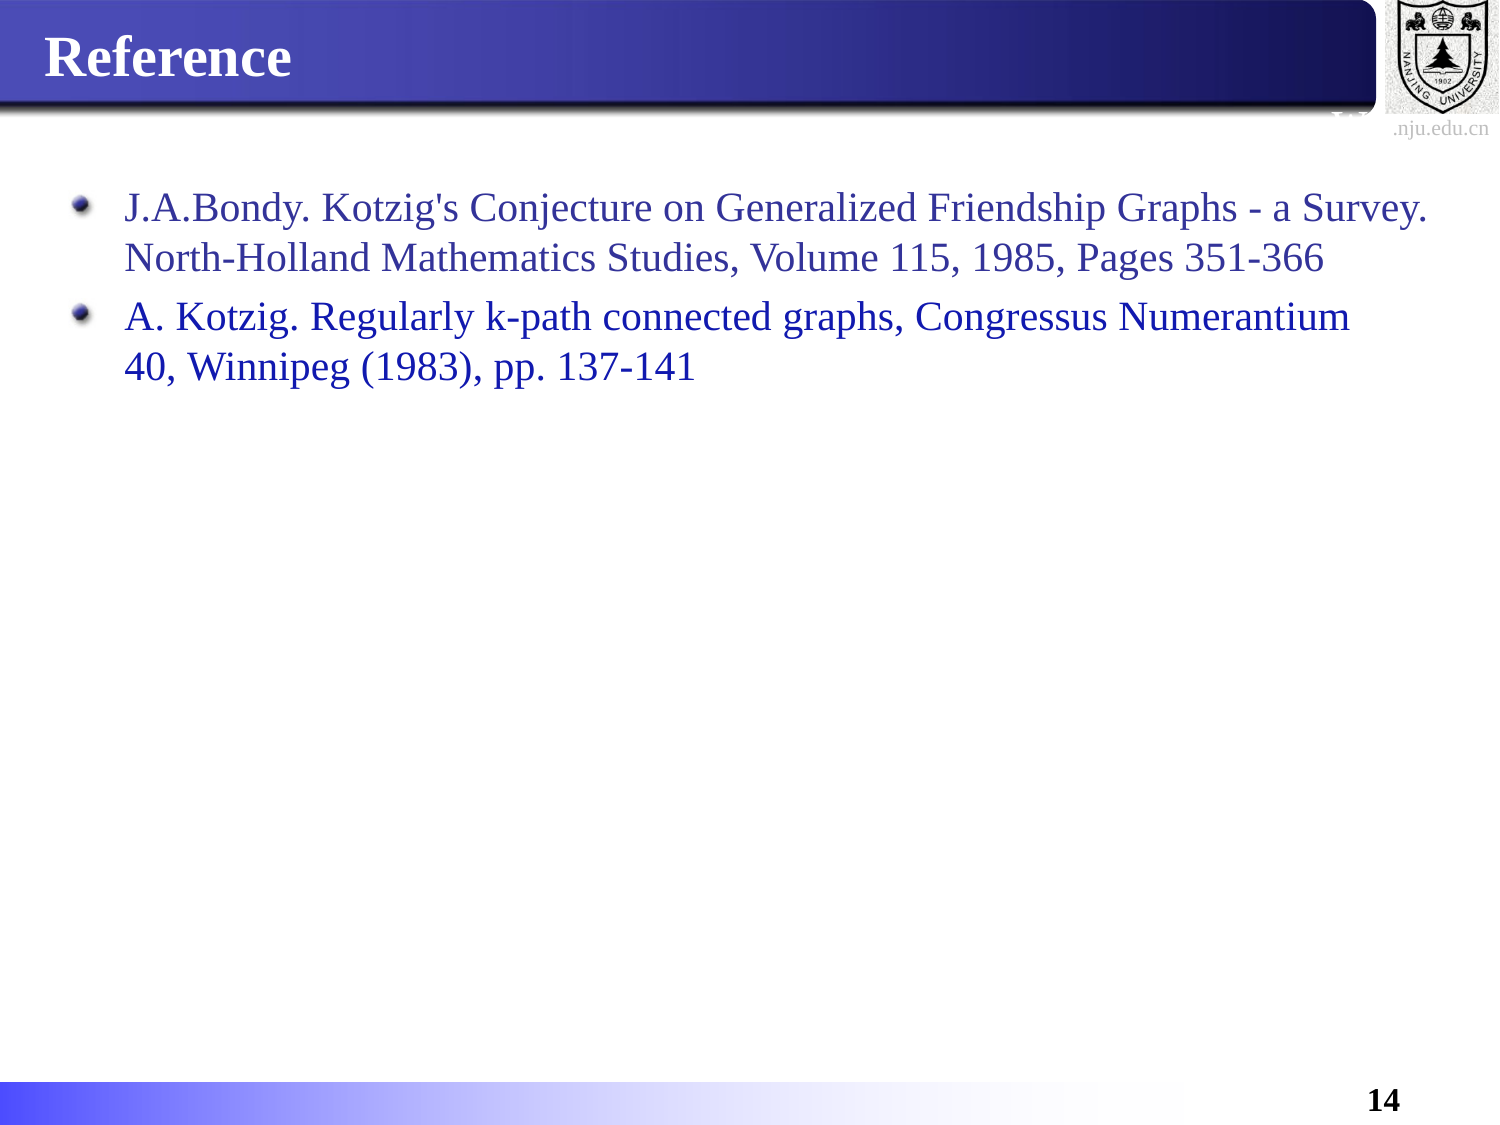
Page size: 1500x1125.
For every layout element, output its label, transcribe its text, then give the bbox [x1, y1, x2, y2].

picture [1385, 0, 1499, 114]
picture [68, 190, 98, 220]
picture [68, 298, 98, 329]
picture [0, 0, 1377, 118]
title Reference [29, 16, 1377, 91]
list J.A.Bondy. Kotzig's Conjecture on Generalized Friendship Graphs - a Survey. North-Holland Mathematics Studies, Volume 115, 1985, Pages 351-366 A. Kotzig. Regularly k-path connected graphs, Congressus Numerantium 40, Winnipeg (1983), pp. 137-141 [52, 172, 1471, 1036]
